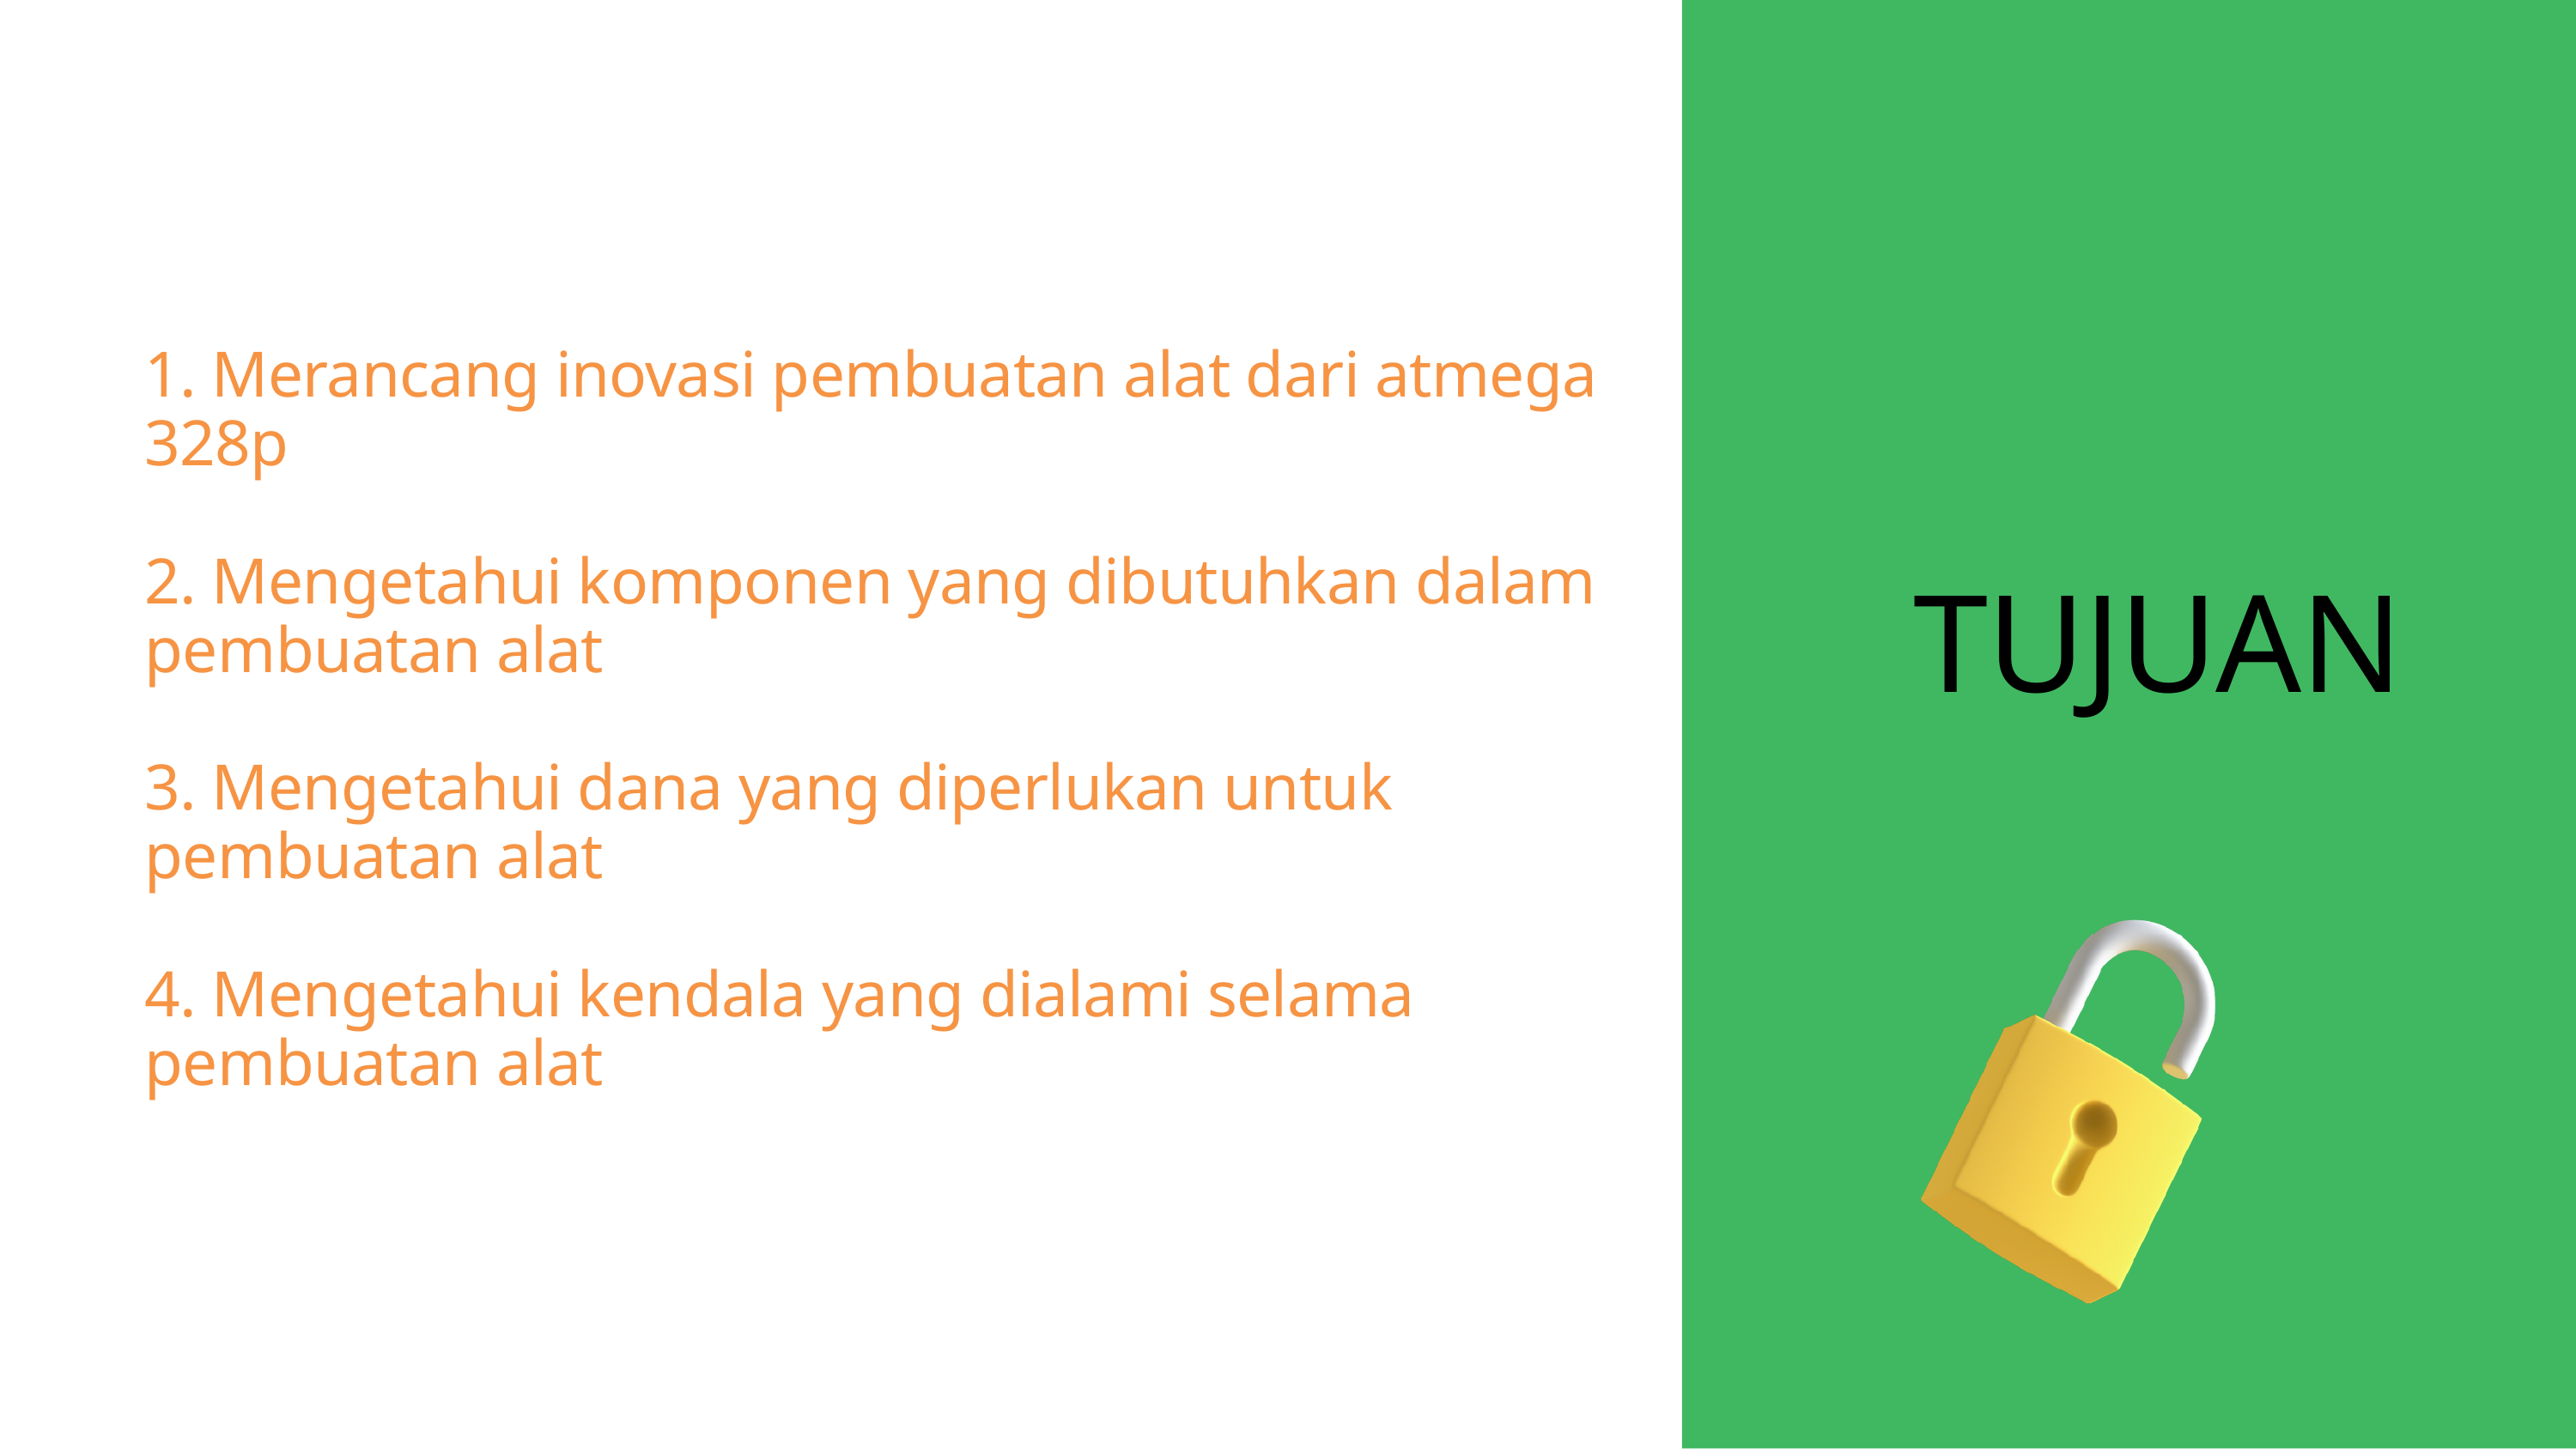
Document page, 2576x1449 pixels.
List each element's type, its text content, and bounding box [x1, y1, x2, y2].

text_box TUJUAN [1741, 543, 2576, 719]
picture [1921, 919, 2215, 1304]
text_box 1. Merancang inovasi pembuatan alat dari atmega 328p 2. Mengetahui komponen yang dibutuhkan dalam pembuatan alat 3. Mengetahui dana yang diperlukan untuk pembuatan alat 4. Mengetahui kendala yang dialami selama pembuatan alat [144, 340, 1613, 1099]
text_box [1681, 0, 2576, 1449]
